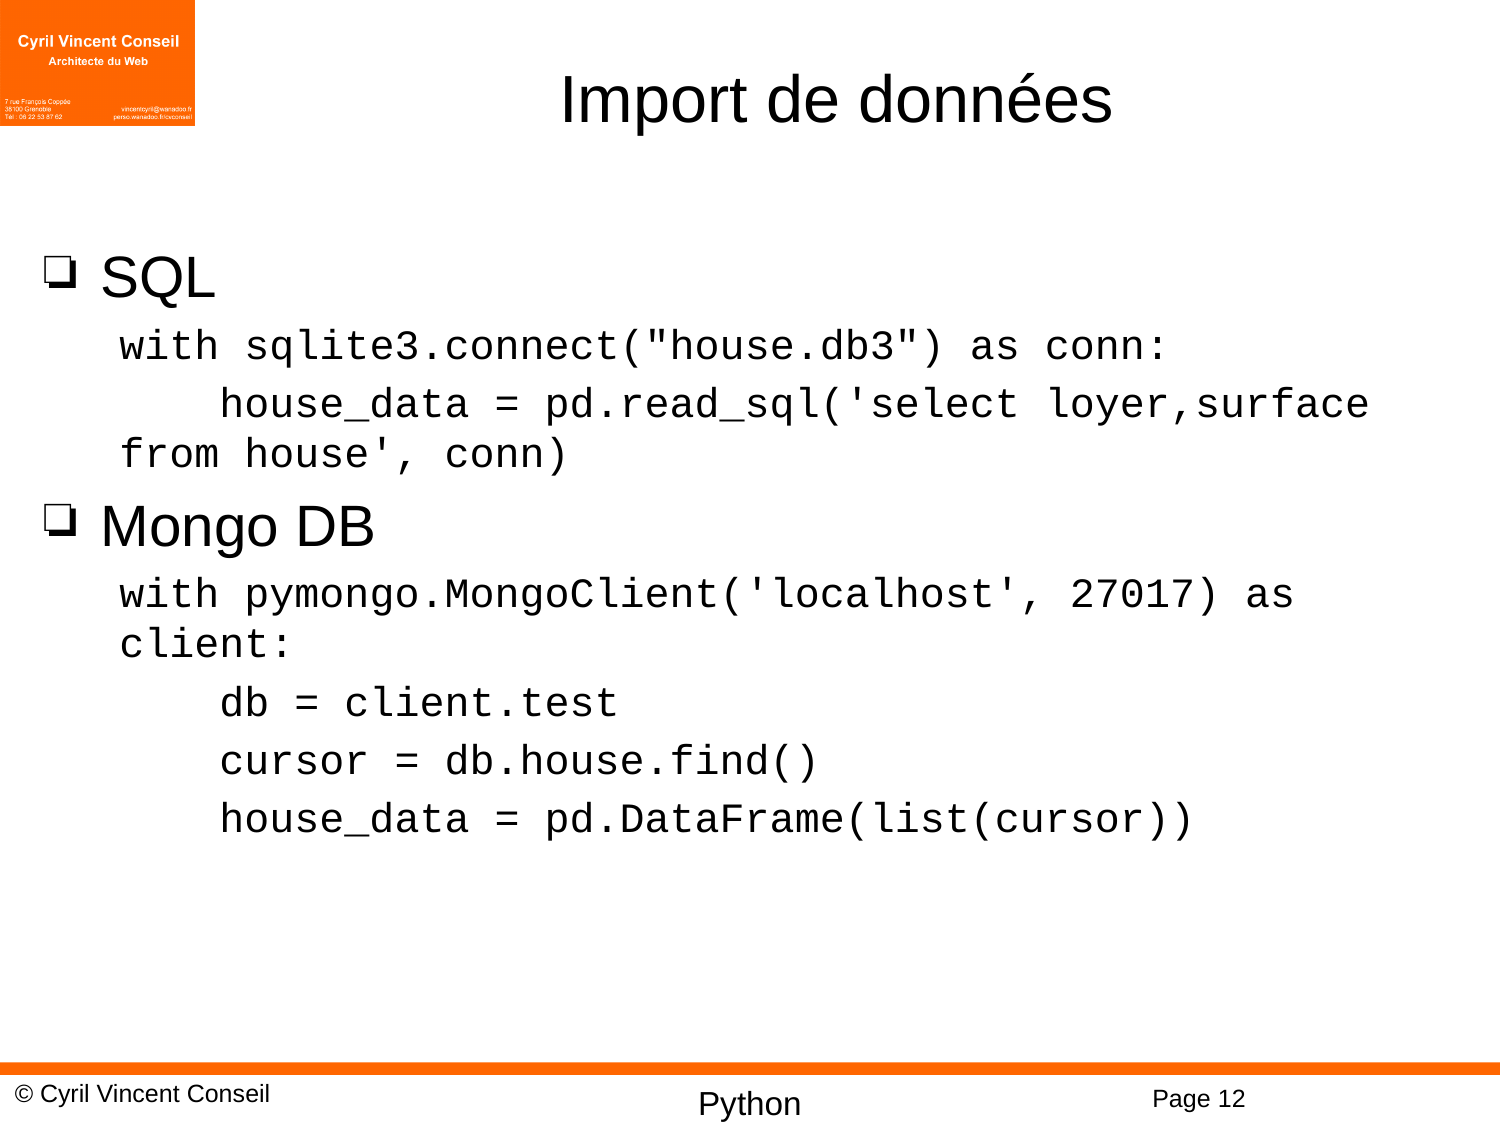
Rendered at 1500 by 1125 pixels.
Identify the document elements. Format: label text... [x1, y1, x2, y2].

title Import de données [194, 2, 1480, 190]
picture [0, 0, 195, 126]
list SQL with sqlite3.connect("house.db3") as conn: house_data = pd.read_sql('select loyer,surface from house', conn) Mongo DB with pymongo.MongoClient('localhost', 27017) as client: db = client.test cursor = db.house.find() house_data = pd.DataFrame(list(cursor)) [29, 231, 1468, 1059]
